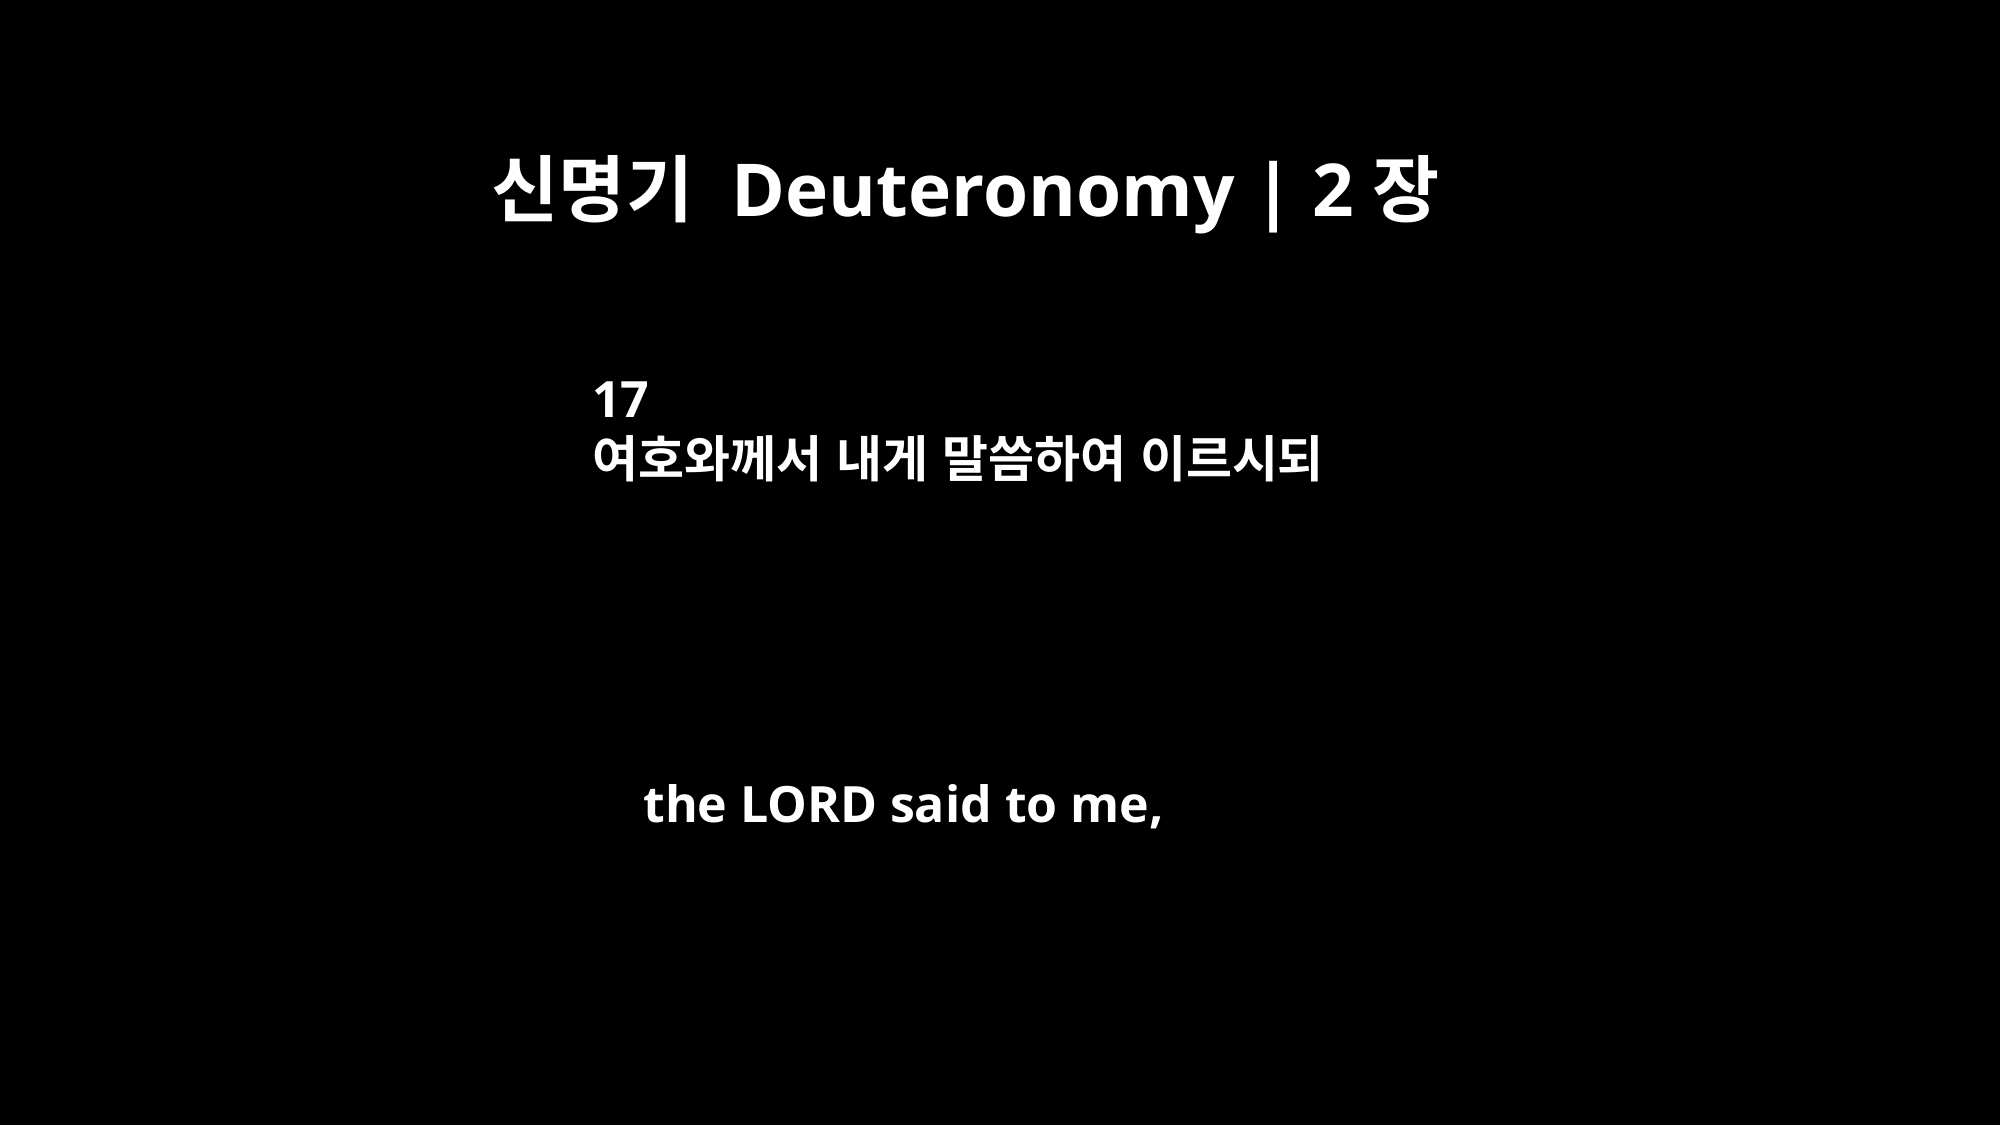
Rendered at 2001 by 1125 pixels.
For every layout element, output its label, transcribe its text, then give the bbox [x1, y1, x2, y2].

text_box the LORD said to me, [628, 764, 1179, 840]
text_box 신명기 Deuteronomy | 2장 [476, 136, 1455, 239]
text_box 17 여호와께서 내게 말씀하여 이르시되 [577, 359, 1340, 495]
